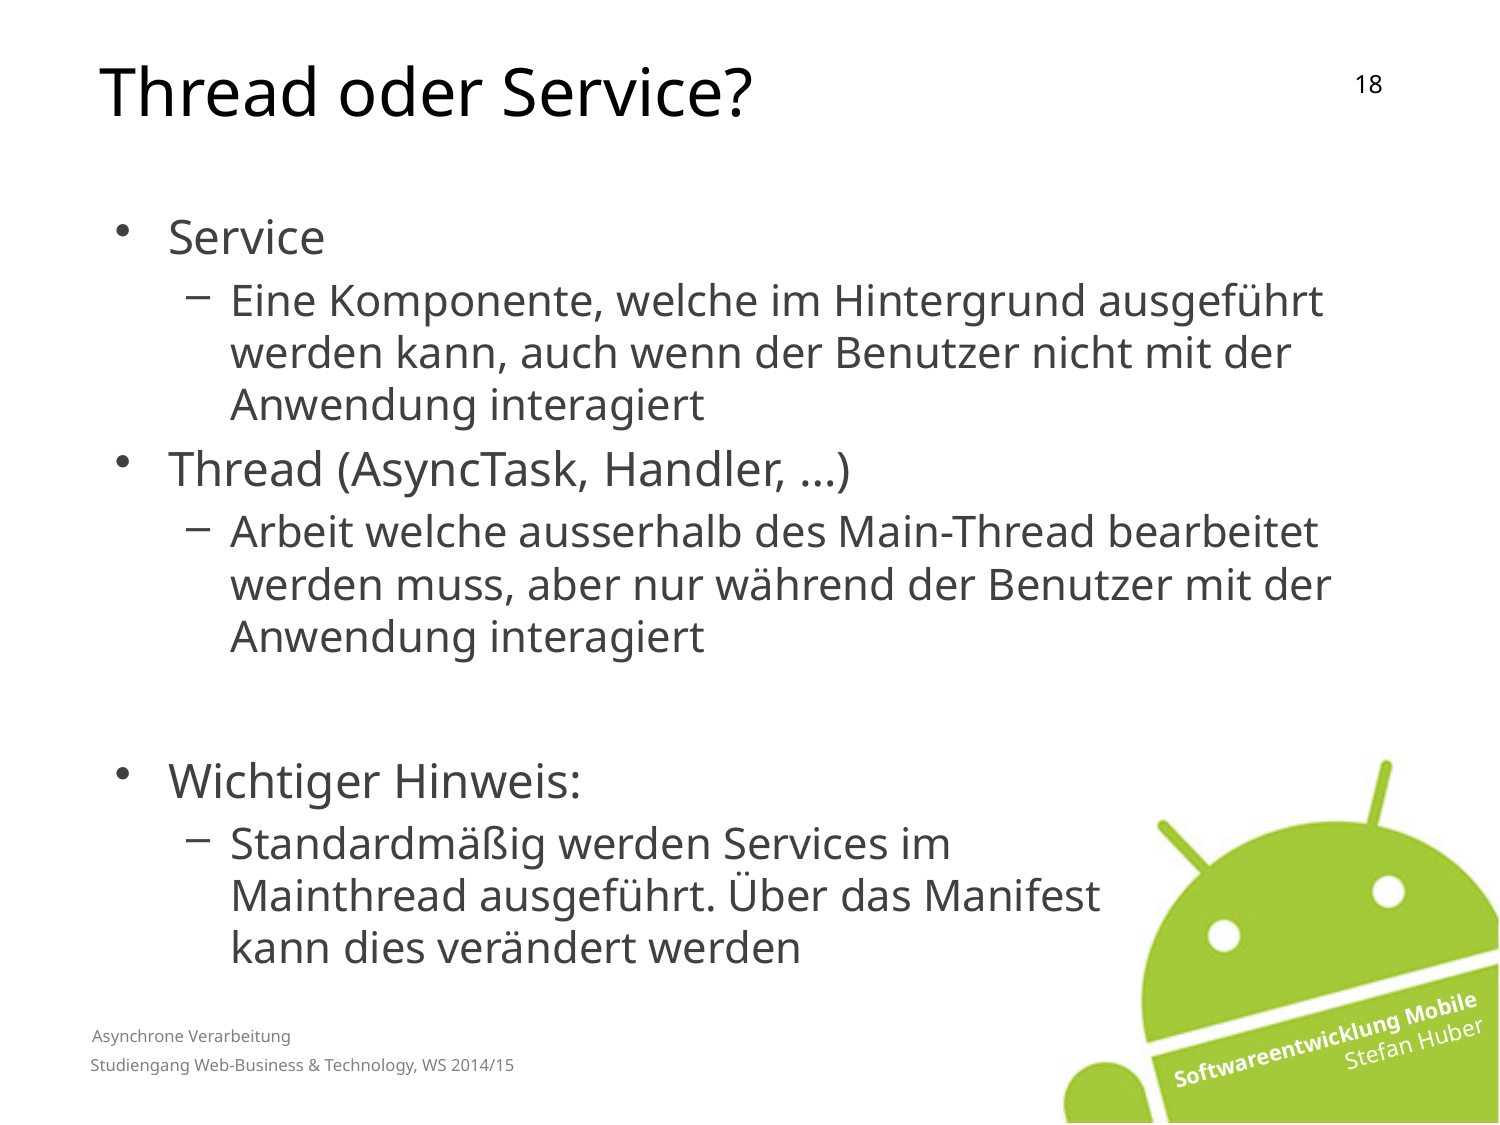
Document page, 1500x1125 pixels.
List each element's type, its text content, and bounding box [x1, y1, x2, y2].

picture [1012, 725, 1500, 1123]
list Thread oder Service? [99, 50, 1350, 138]
title Asynchrone Verarbeitung [92, 1025, 1124, 1066]
list Service Eine Komponente, welche im Hintergrund ausgeführt werden kann, auch wenn der Benutzer nicht mit der Anwendung interagiert Thread (AsyncTask, Handler, …) Arbeit welche ausserhalb des Main-Thread bearbeitet werden muss, aber nur während der Benutzer mit der Anwendung interagiert Wichtiger Hinweis: Standardmäßig werden Services im Mainthread ausgeführt. Über das Manifest kann dies verändert werden [99, 200, 1350, 988]
